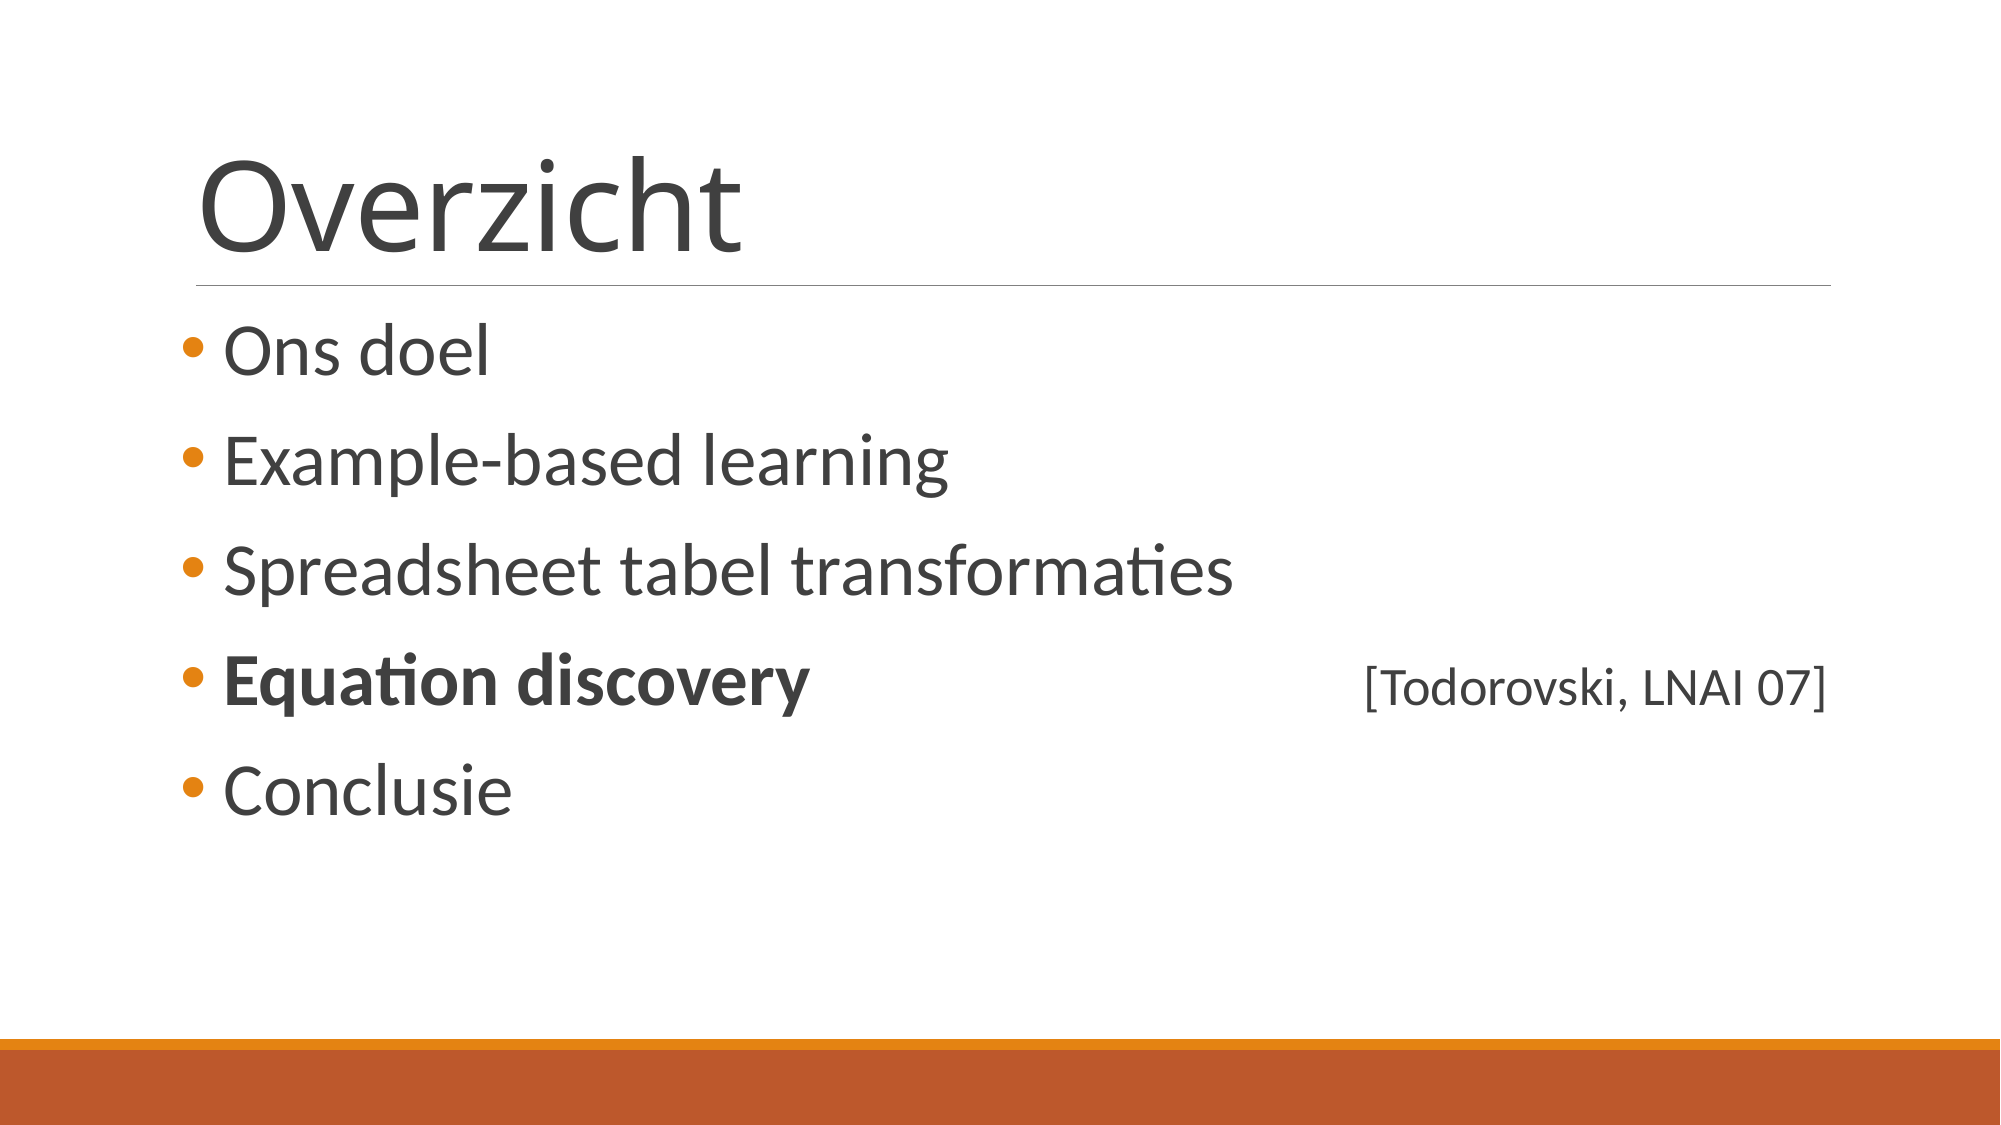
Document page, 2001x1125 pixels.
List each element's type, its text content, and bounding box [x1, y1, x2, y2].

list Ons doel Example-based learning Spreadsheet tabel transformaties Equation discovery [Todorovski, LNAI 07] Conclusie [180, 302, 1830, 963]
title Overzicht [180, 47, 1830, 285]
